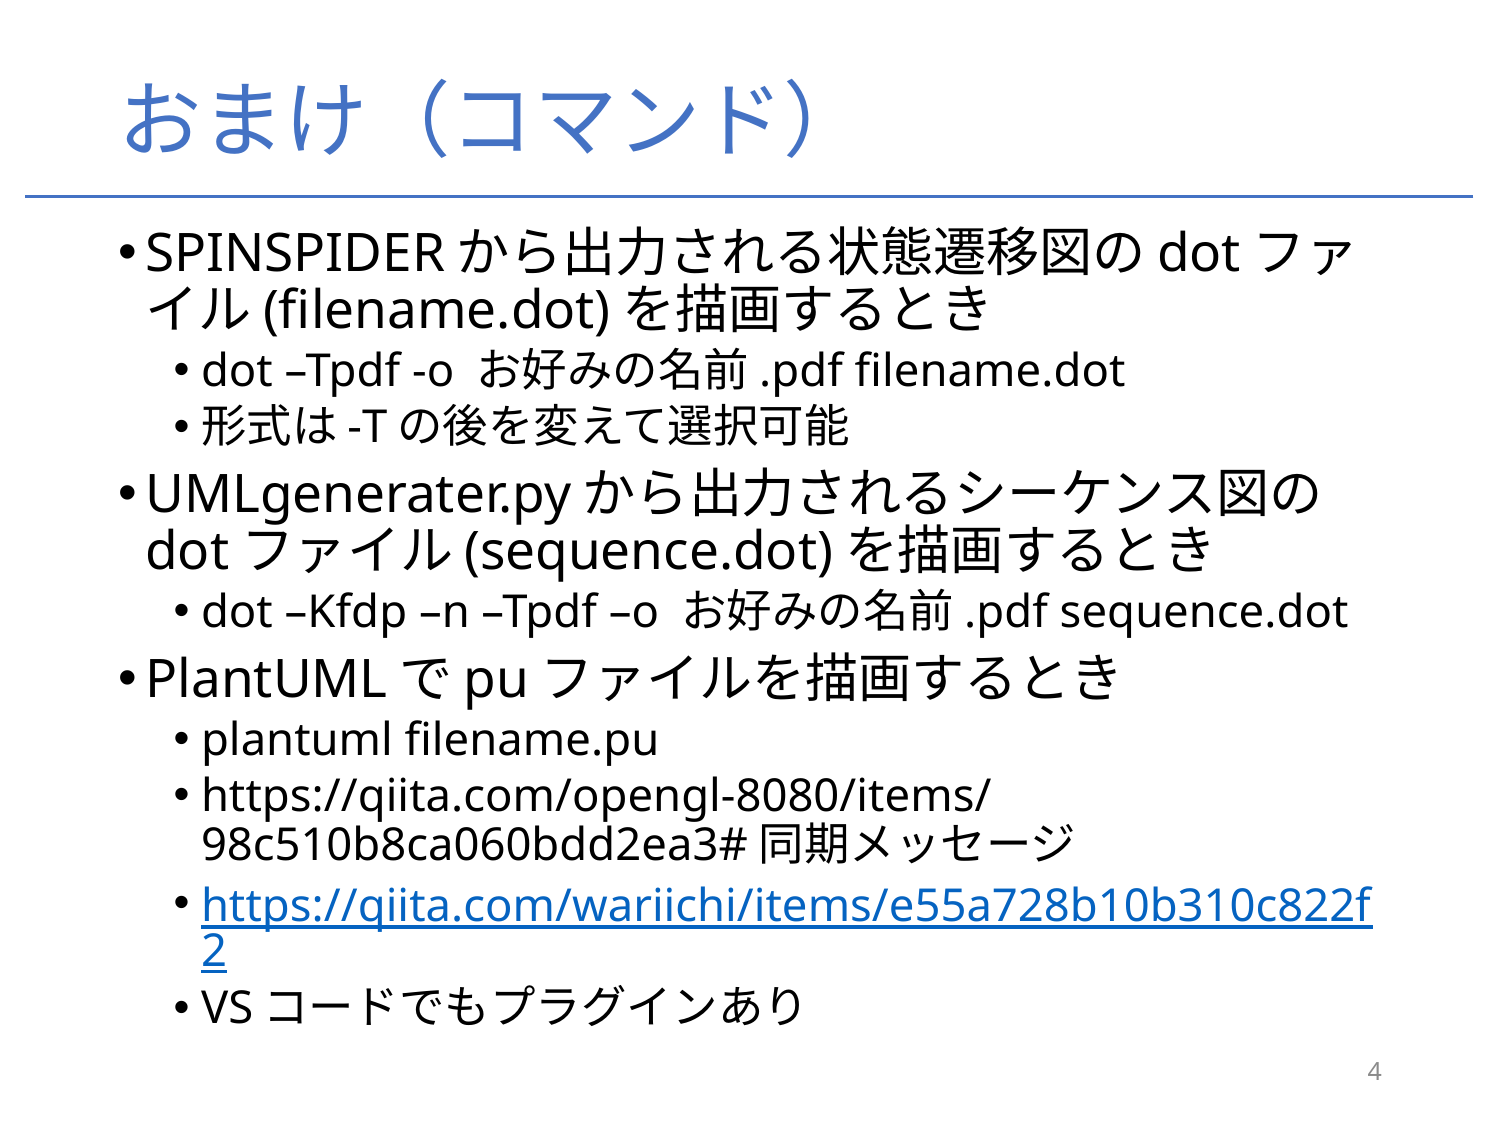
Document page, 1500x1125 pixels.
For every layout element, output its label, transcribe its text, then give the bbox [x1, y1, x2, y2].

title おまけ（コマンド） [103, 59, 1397, 188]
slide_number 3 [1059, 1042, 1397, 1103]
list SPINSPIDERから出力される状態遷移図のdotファイル(filename.dot)を描画するとき dot –Tpdf -o お好みの名前.pdf filename.dot 形式は-Tの後を変えて選択可能 UMLgenerater.pyから出力されるシーケンス図のdotファイル(sequence.dot)を描画するとき dot –Kfdp –n –Tpdf –o お好みの名前.pdf sequence.dot PlantUMLでpuファイルを描画するとき plantuml filename.pu https://qiita.com/opengl-8080/items/98c510b8ca060bdd2ea3#同期メッセージ https://qiita.com/wariichi/items/e55a728b10b310c822f2 VSコードでもプラグインあり [103, 218, 1397, 1014]
